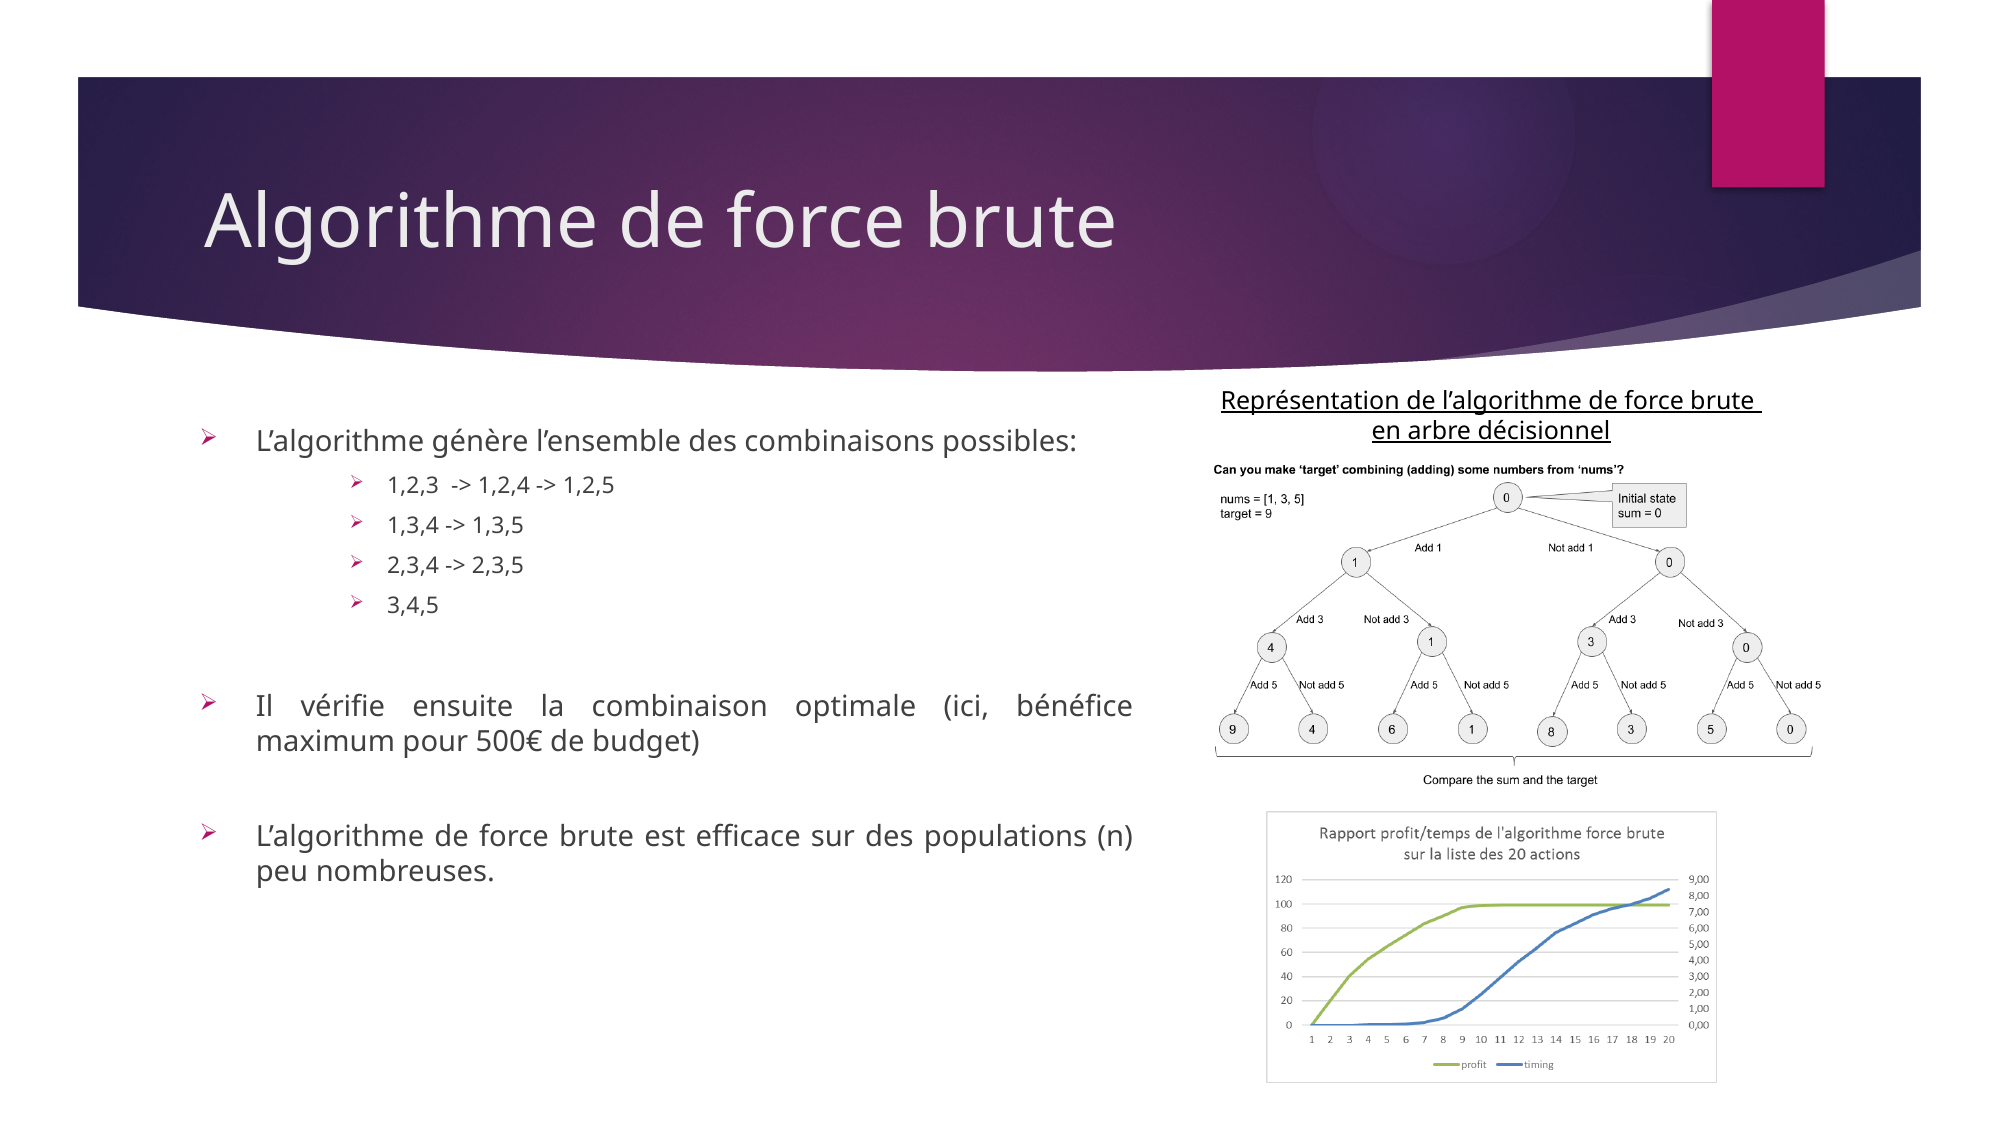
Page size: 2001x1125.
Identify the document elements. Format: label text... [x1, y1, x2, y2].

list L’algorithme génère l’ensemble des combinaisons possibles: 1,2,3 -> 1,2,4 -> 1,2,5 1,3,4 -> 1,3,5 2,3,4 -> 2,3,5 3,4,5 Il vérifie ensuite la combinaison optimale (ici, bénéfice maximum pour 500€ de budget) L’algorithme de force brute est efficace sur des populations (n) peu nombreuses. [184, 414, 1149, 976]
text_box Représentation de l’algorithme de force brute en arbre décisionnel [1095, 377, 1888, 452]
picture [1202, 452, 1826, 1083]
title Algorithme de force brute [189, 159, 1627, 276]
